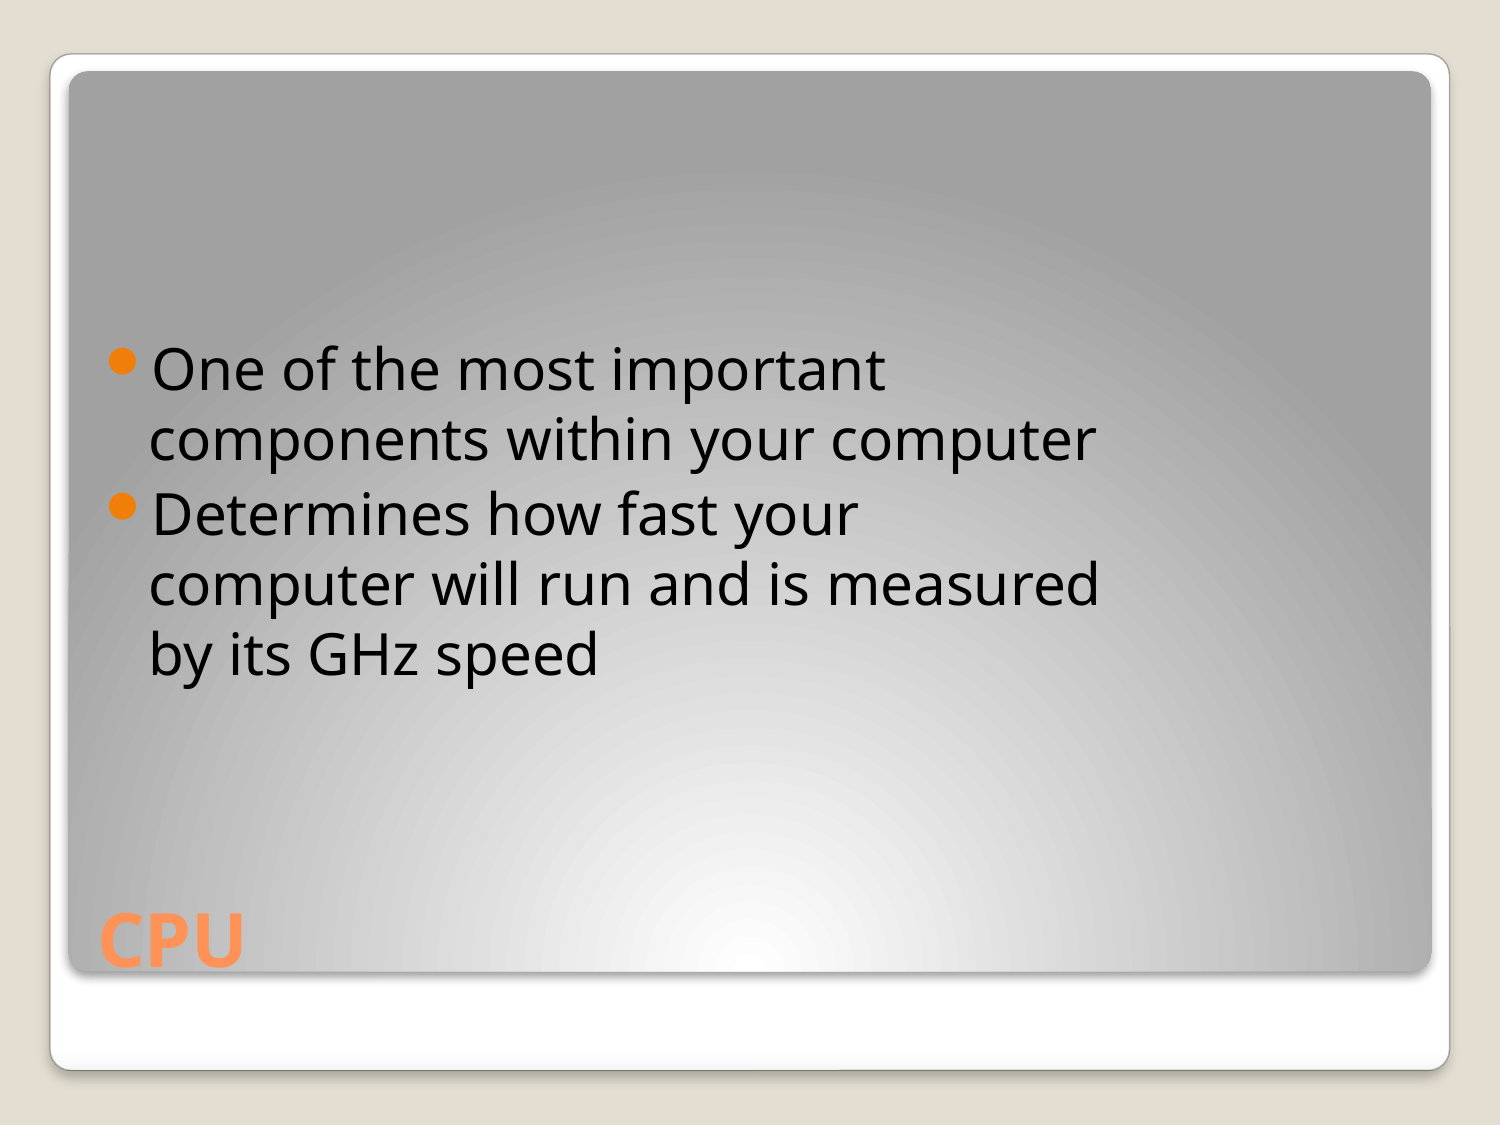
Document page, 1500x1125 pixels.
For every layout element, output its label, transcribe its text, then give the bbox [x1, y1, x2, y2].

list One of the most important components within your computer Determines how fast your computer will run and is measured by its GHz speed [75, 317, 1137, 1038]
title CPU [1137, 817, 1425, 990]
